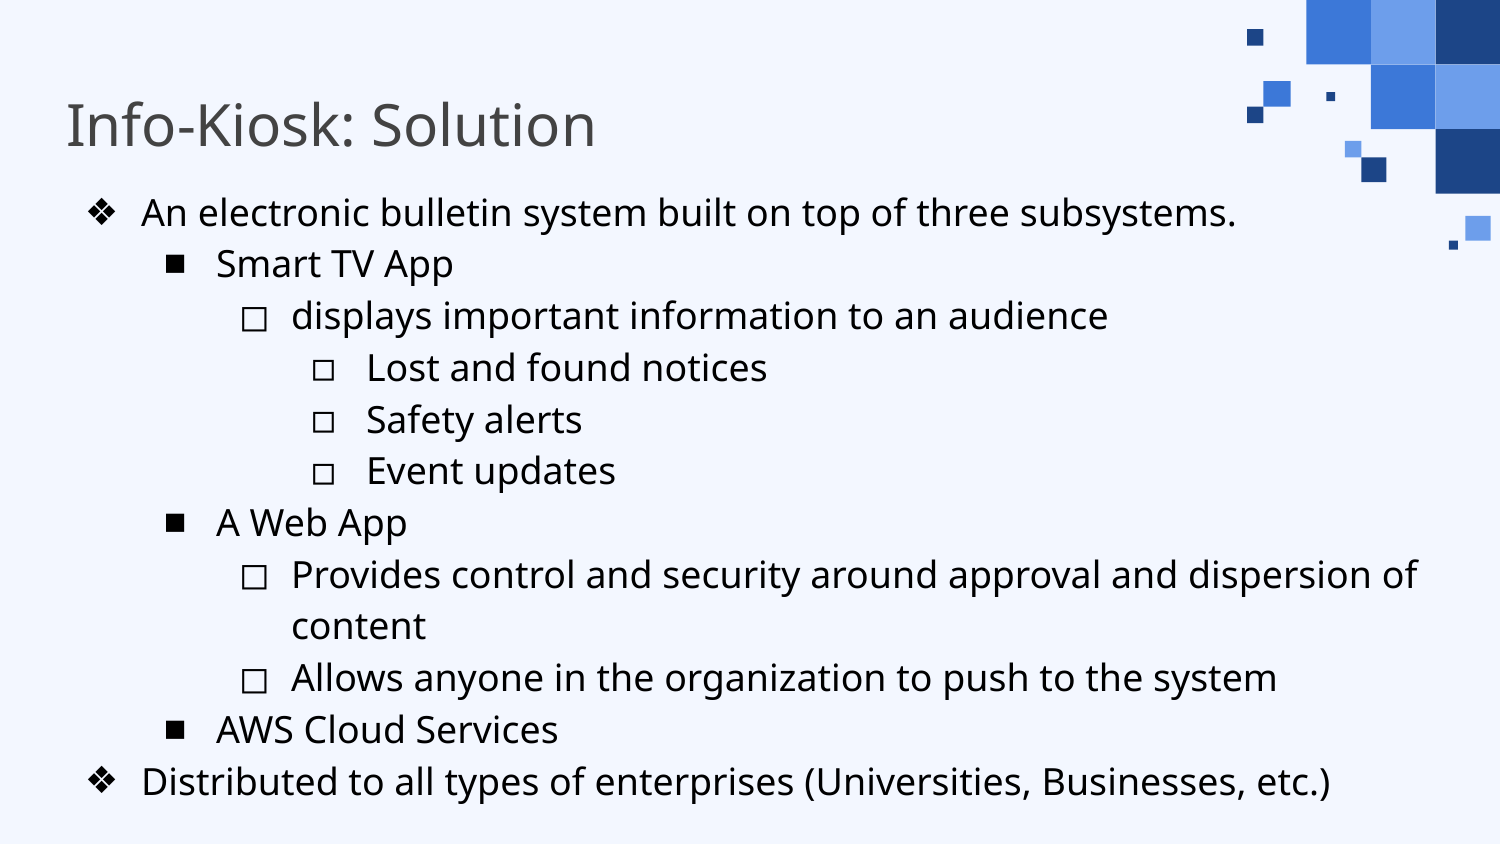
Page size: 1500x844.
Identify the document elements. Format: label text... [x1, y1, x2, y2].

list An electronic bulletin system built on top of three subsystems. Smart TV App displays important information to an audience Lost and found notices Safety alerts Event updates A Web App Provides control and security around approval and dispersion of content Allows anyone in the organization to push to the system AWS Cloud Services Distributed to all types of enterprises (Universities, Businesses, etc.) [51, 166, 1449, 750]
title Info-Kiosk: Solution [51, 72, 1449, 166]
